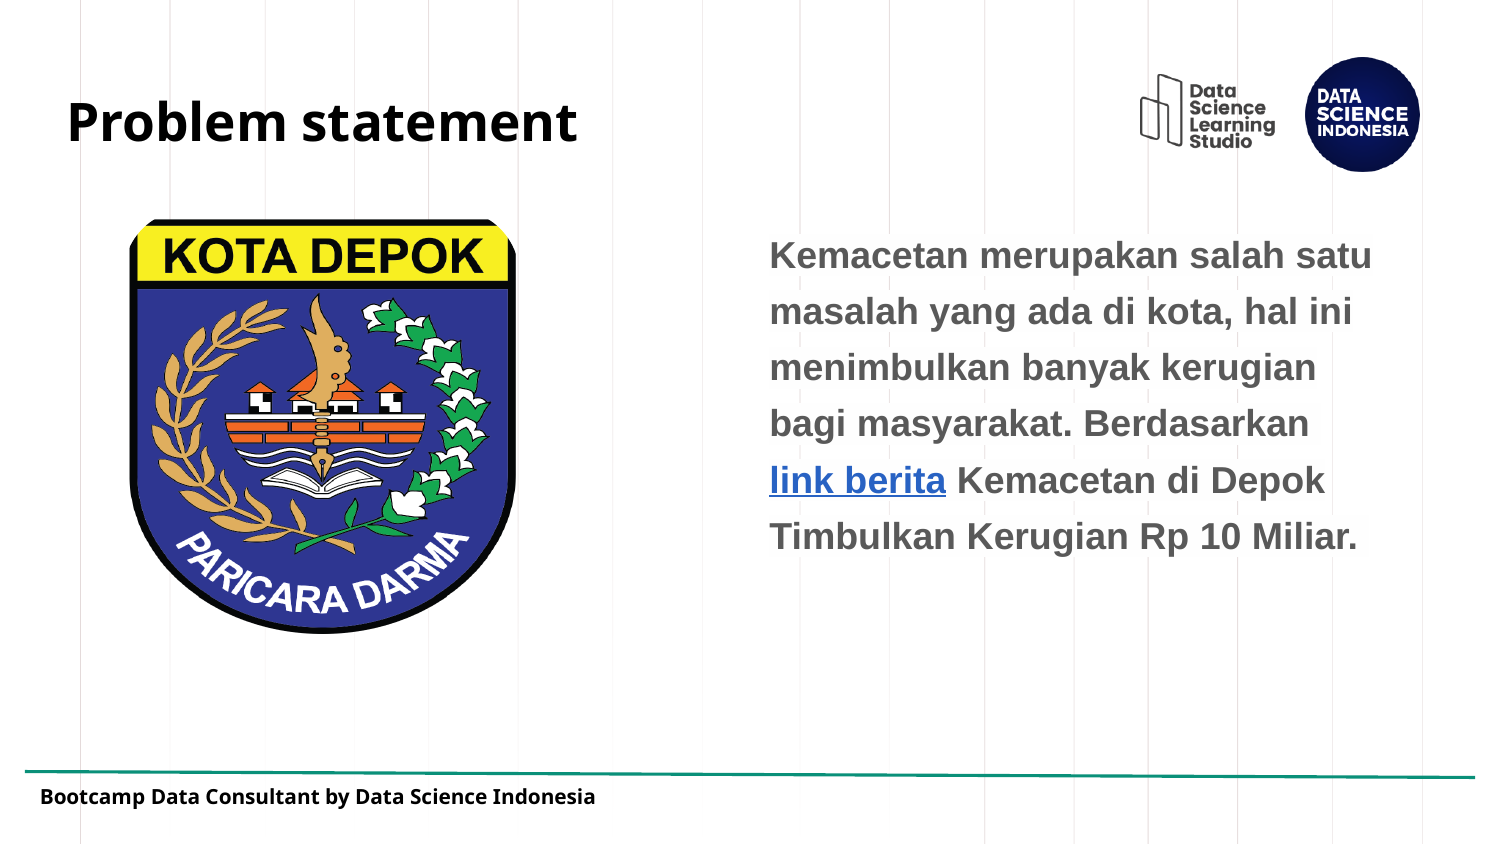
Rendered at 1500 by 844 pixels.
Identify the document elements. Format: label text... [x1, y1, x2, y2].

picture [0, 0, 1500, 844]
title Problem statement [51, 72, 1098, 167]
list Kemacetan merupakan salah satu masalah yang ada di kota, hal ini menimbulkan banyak kerugian bagi masyarakat. Berdasarkan link berita Kemacetan di Depok Timbulkan Kerugian Rp 10 Miliar. [754, 204, 1414, 739]
